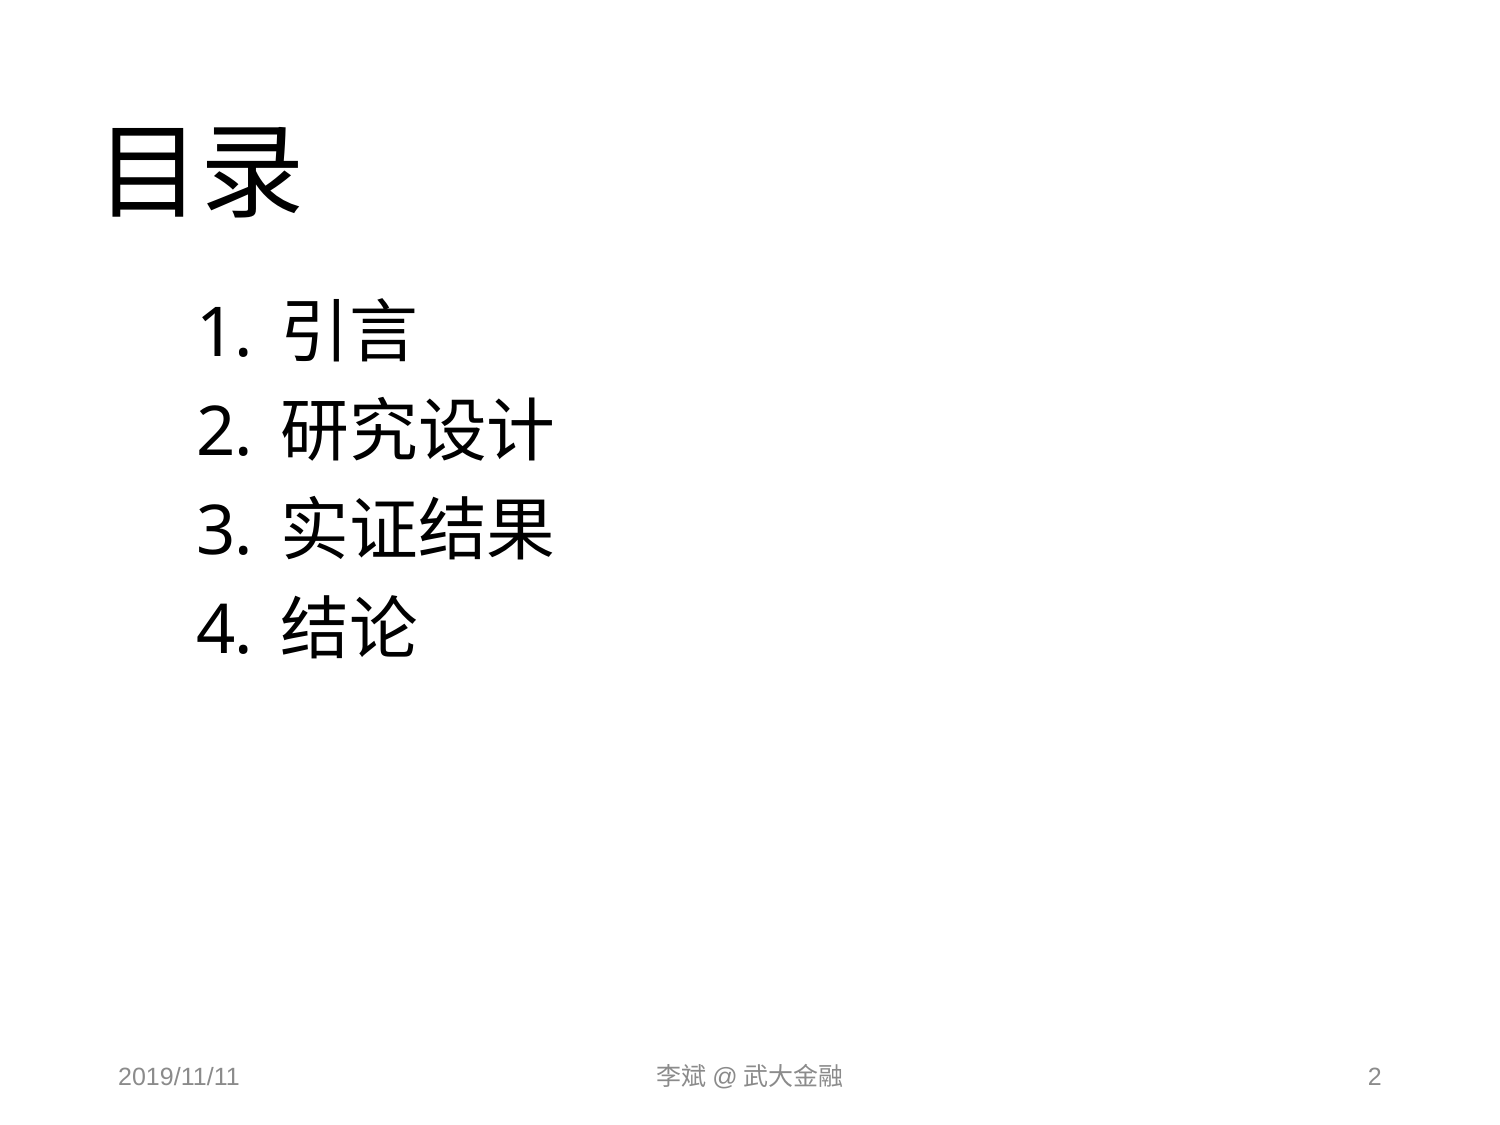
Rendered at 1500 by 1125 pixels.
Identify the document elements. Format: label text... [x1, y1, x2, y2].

list 引言 研究设计 实证结果 结论 [125, 263, 1375, 978]
footer 李斌@武大金融 [496, 1042, 1004, 1103]
title 目录 [81, 46, 1375, 264]
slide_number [103, 1042, 441, 1103]
slide_number 2 [1059, 1042, 1397, 1103]
